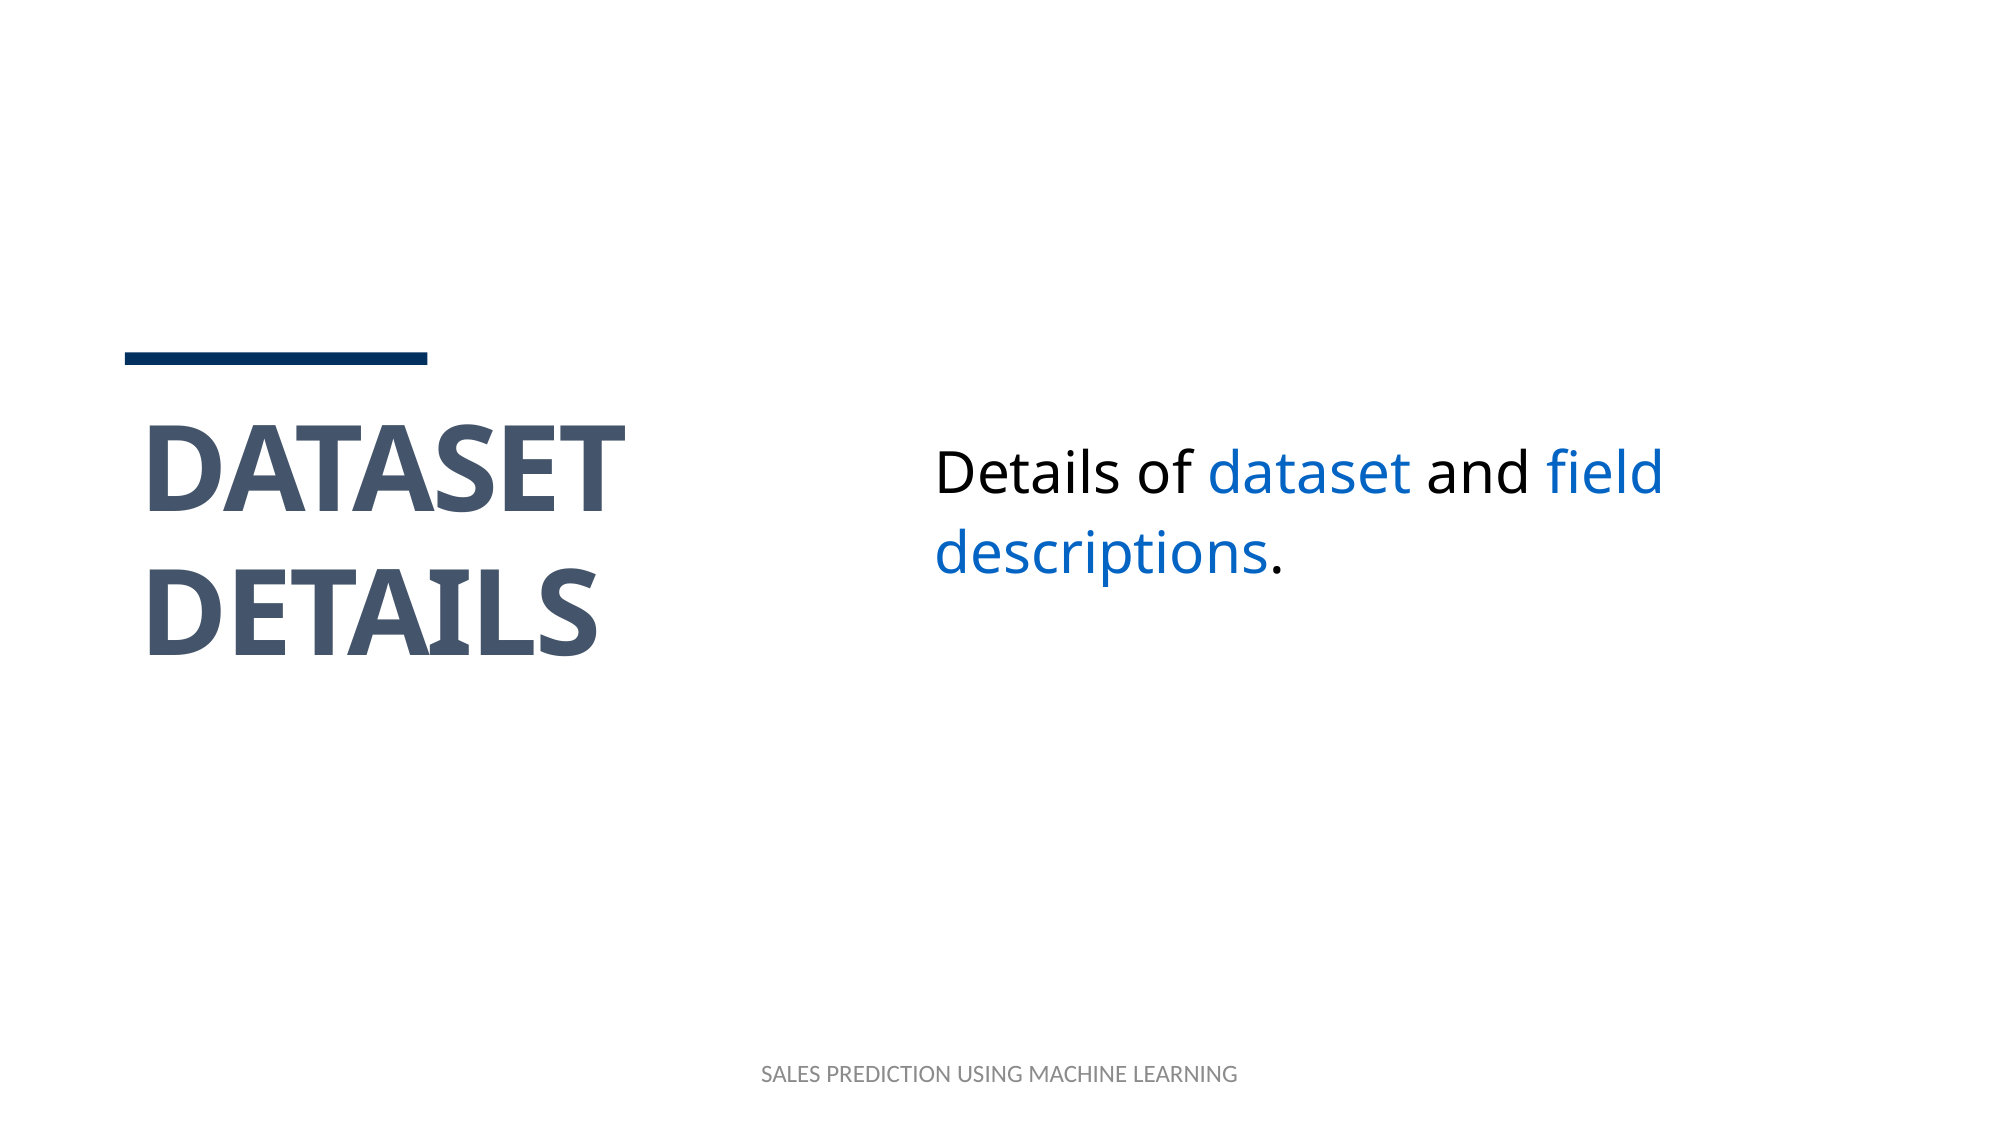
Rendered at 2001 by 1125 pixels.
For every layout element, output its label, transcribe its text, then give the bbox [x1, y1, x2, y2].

text_box [124, 351, 428, 366]
text_box DATASET DETAILS [124, 384, 841, 687]
text_box Details of dataset and field descriptions. [919, 409, 1875, 716]
footer SALES PREDICTION USING MACHINE LEARNING [662, 1042, 1338, 1103]
